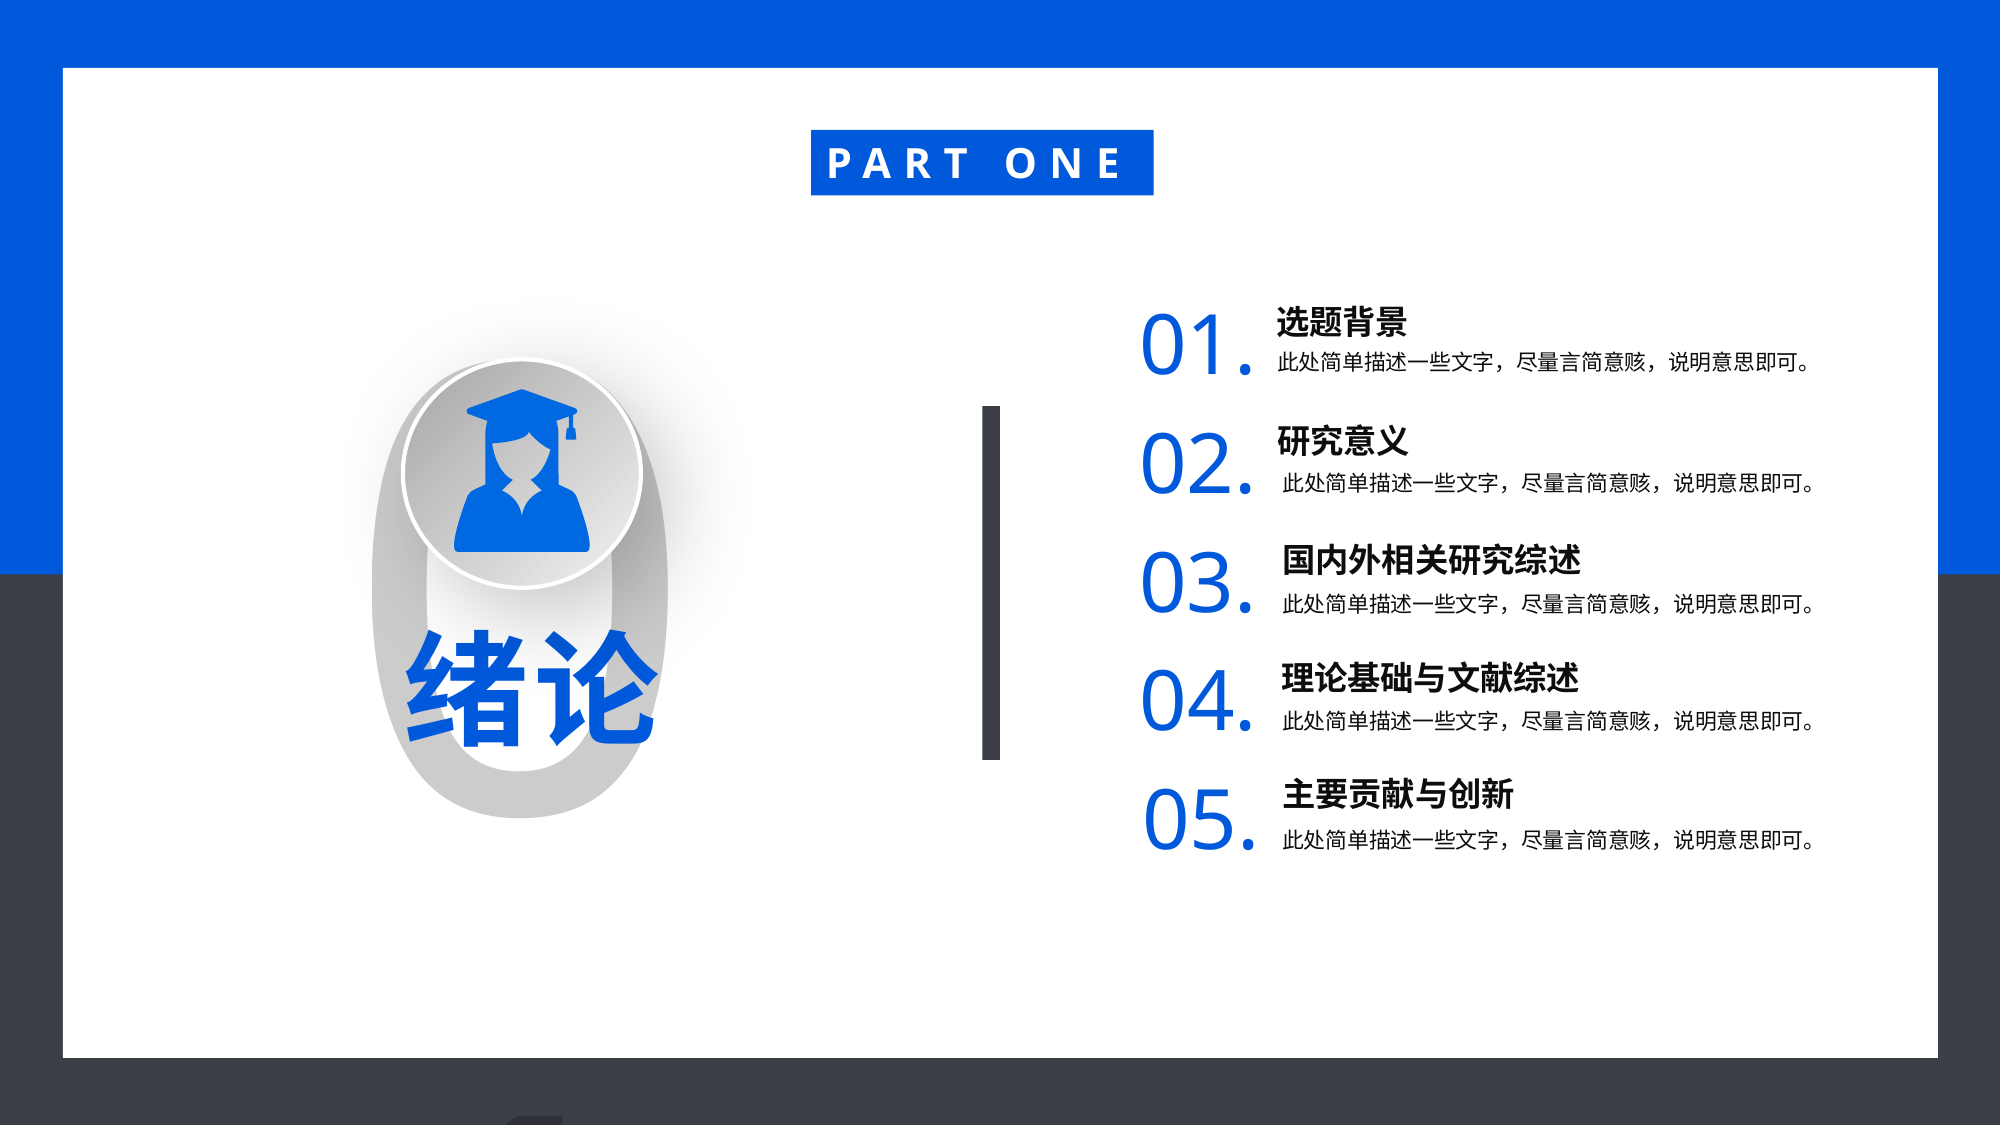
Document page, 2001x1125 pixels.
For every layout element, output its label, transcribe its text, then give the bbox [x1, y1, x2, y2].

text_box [1127, 757, 1874, 874]
text_box [982, 406, 1000, 760]
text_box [402, 359, 641, 588]
text_box 绪论 [331, 604, 675, 758]
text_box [1124, 520, 1874, 637]
text_box PART ONE [811, 129, 1154, 196]
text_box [1124, 283, 1869, 400]
text_box 01 [200, 180, 841, 1125]
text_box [1124, 402, 1874, 519]
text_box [1124, 639, 1874, 756]
